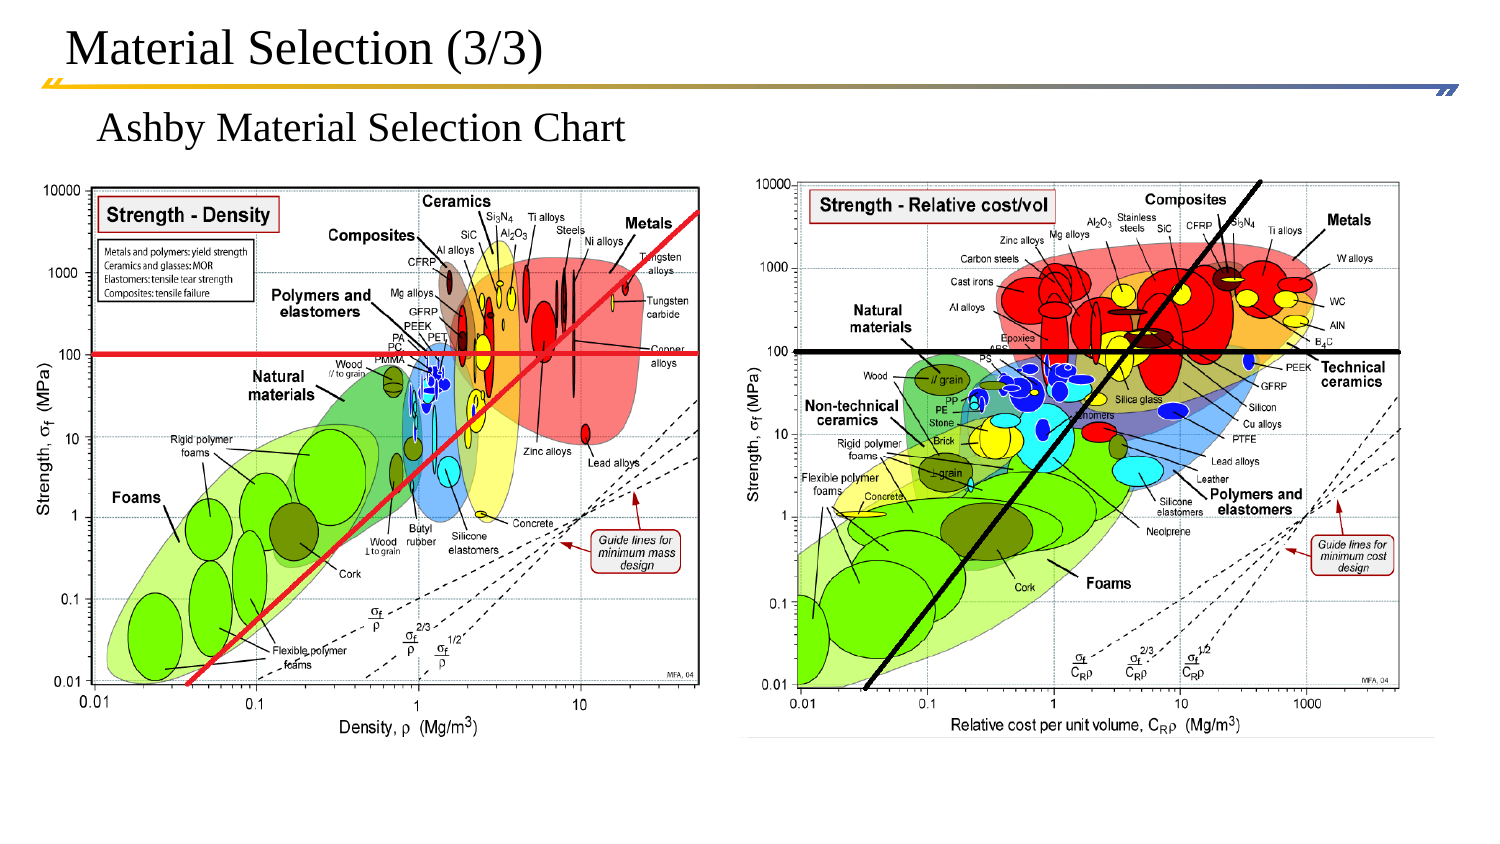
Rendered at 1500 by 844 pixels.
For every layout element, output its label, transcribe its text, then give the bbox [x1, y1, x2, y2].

picture [21, 167, 1450, 738]
title Material Selection (3/3) [50, 0, 1450, 83]
text_box Ashby Material Selection Chart [81, 91, 642, 157]
